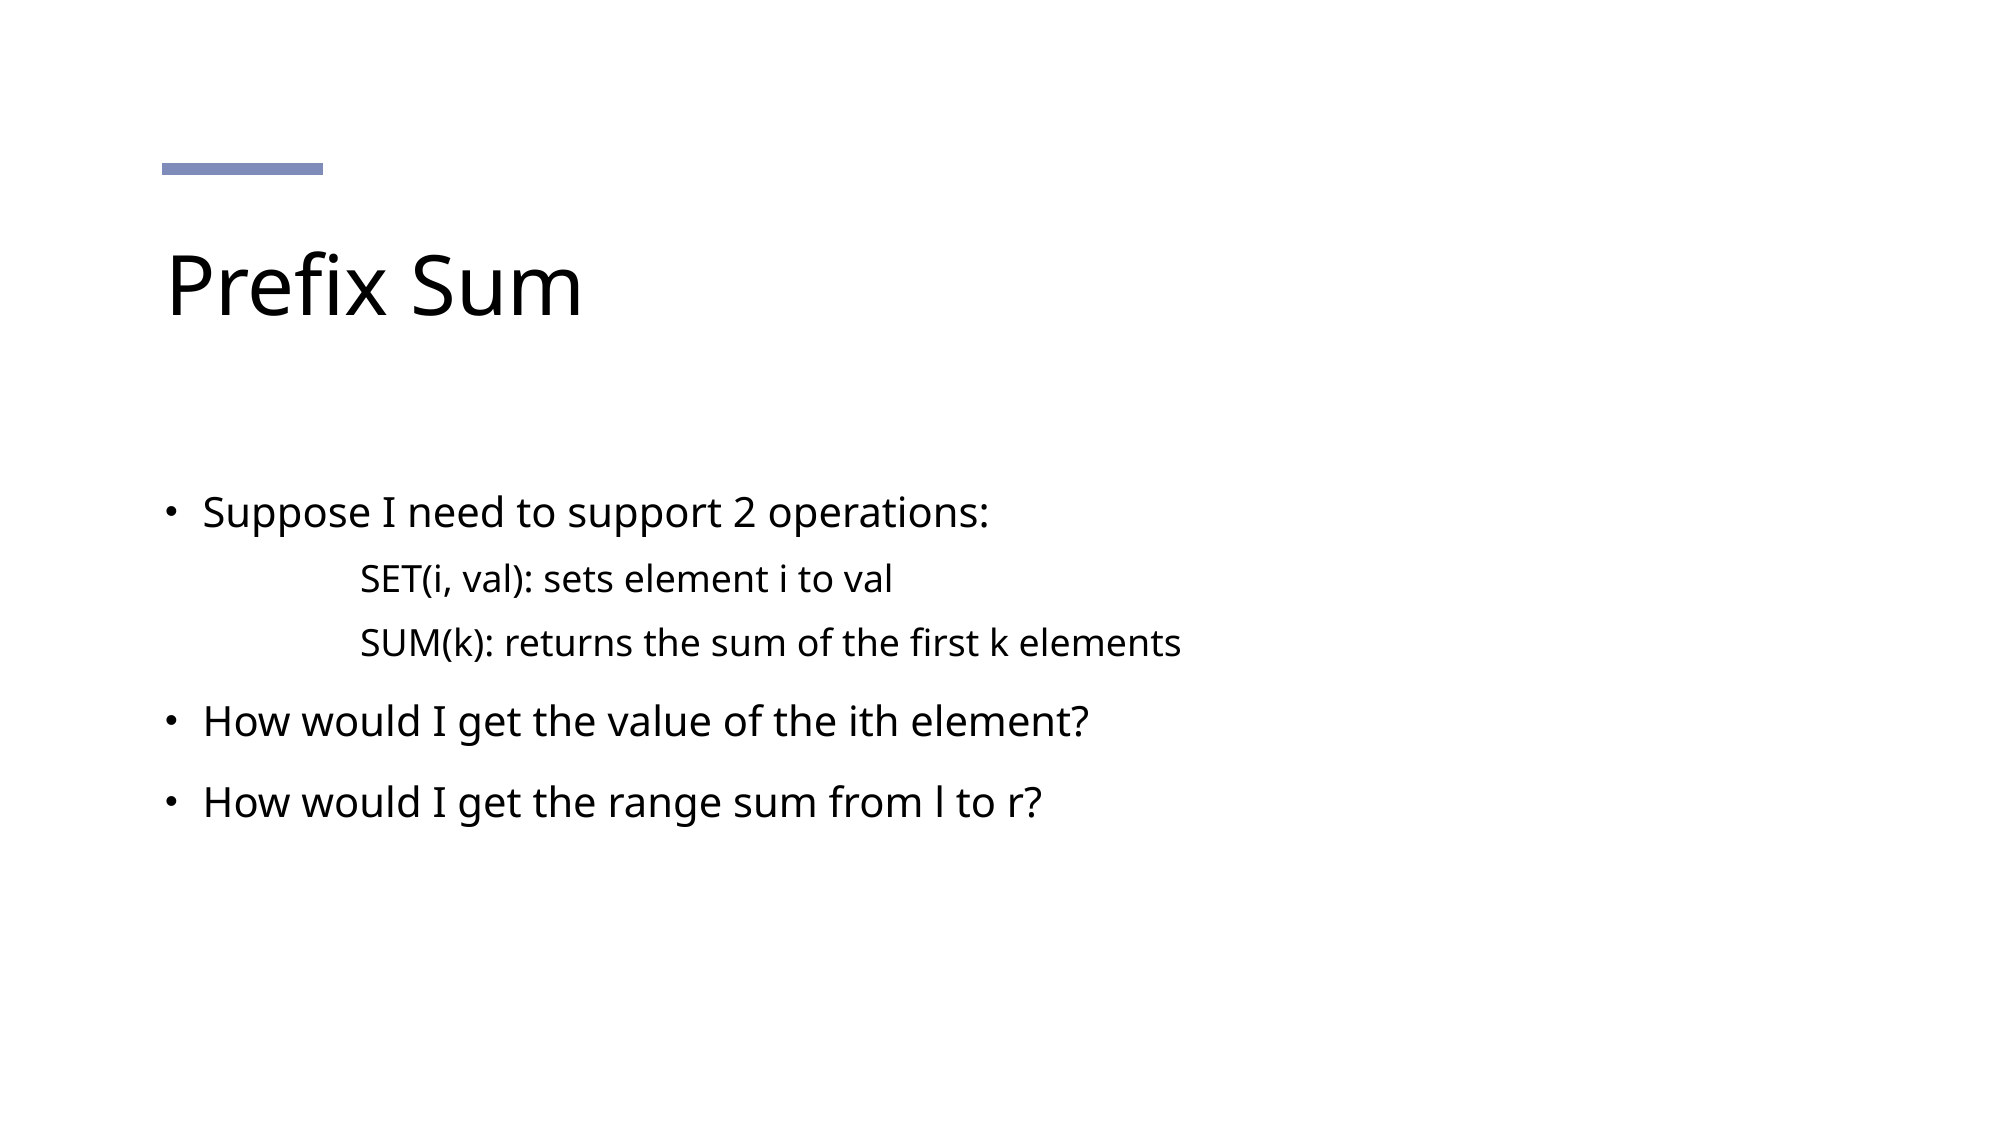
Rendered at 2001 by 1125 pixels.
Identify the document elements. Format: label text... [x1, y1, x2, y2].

list Suppose I need to support 2 operations: SET(i, val): sets element i to val SUM(k): returns the sum of the first k elements How would I get the value of the ith element? How would I get the range sum from l to r? [150, 468, 1850, 975]
title Prefix Sum [150, 224, 1850, 441]
